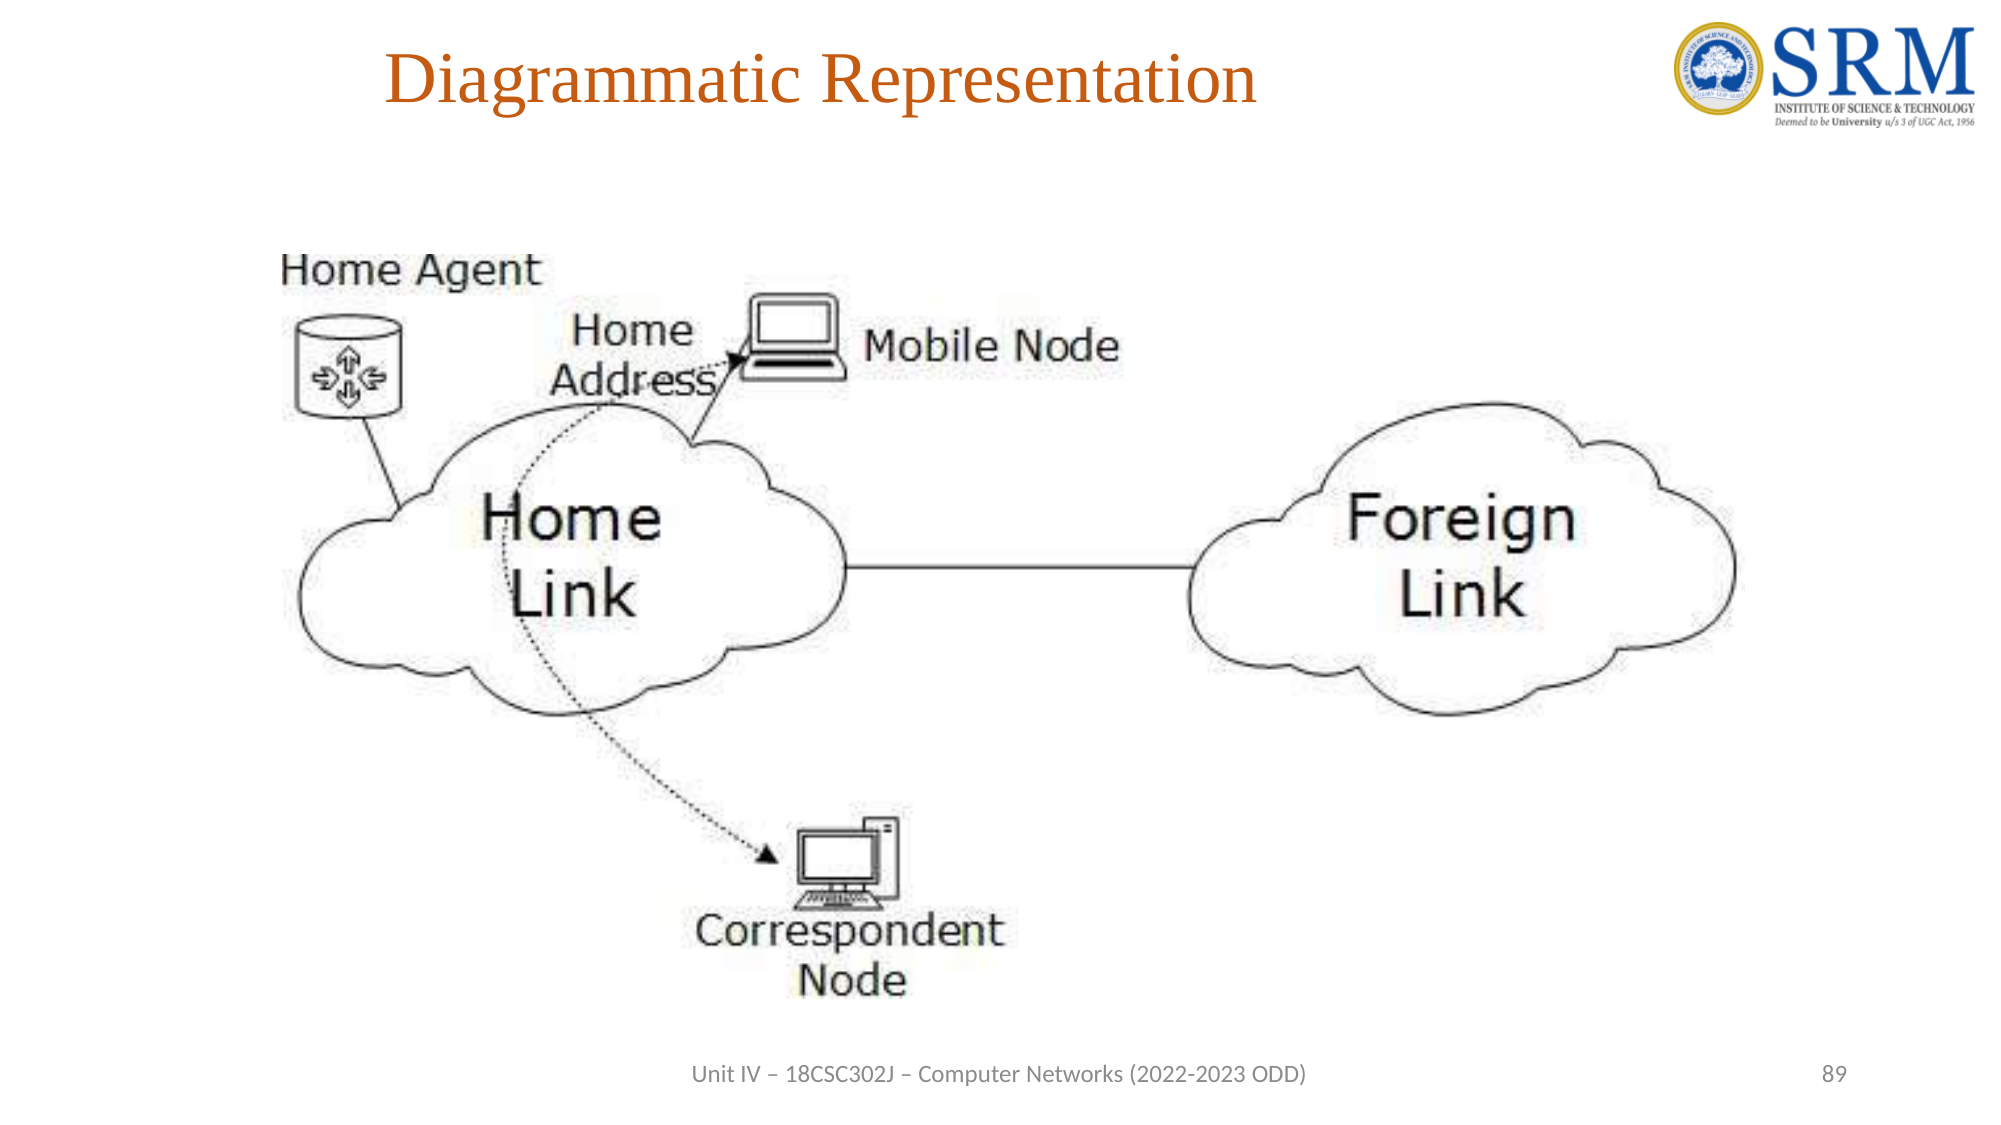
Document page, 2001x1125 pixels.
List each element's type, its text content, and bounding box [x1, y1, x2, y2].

slide_number 89 [1412, 1042, 1863, 1103]
picture [1674, 22, 1975, 128]
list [282, 254, 1745, 1000]
text_box Diagrammatic Representation [0, 22, 1644, 112]
footer Unit IV – 18CSC302J – Computer Networks (2022-2023 ODD) [662, 1042, 1338, 1103]
